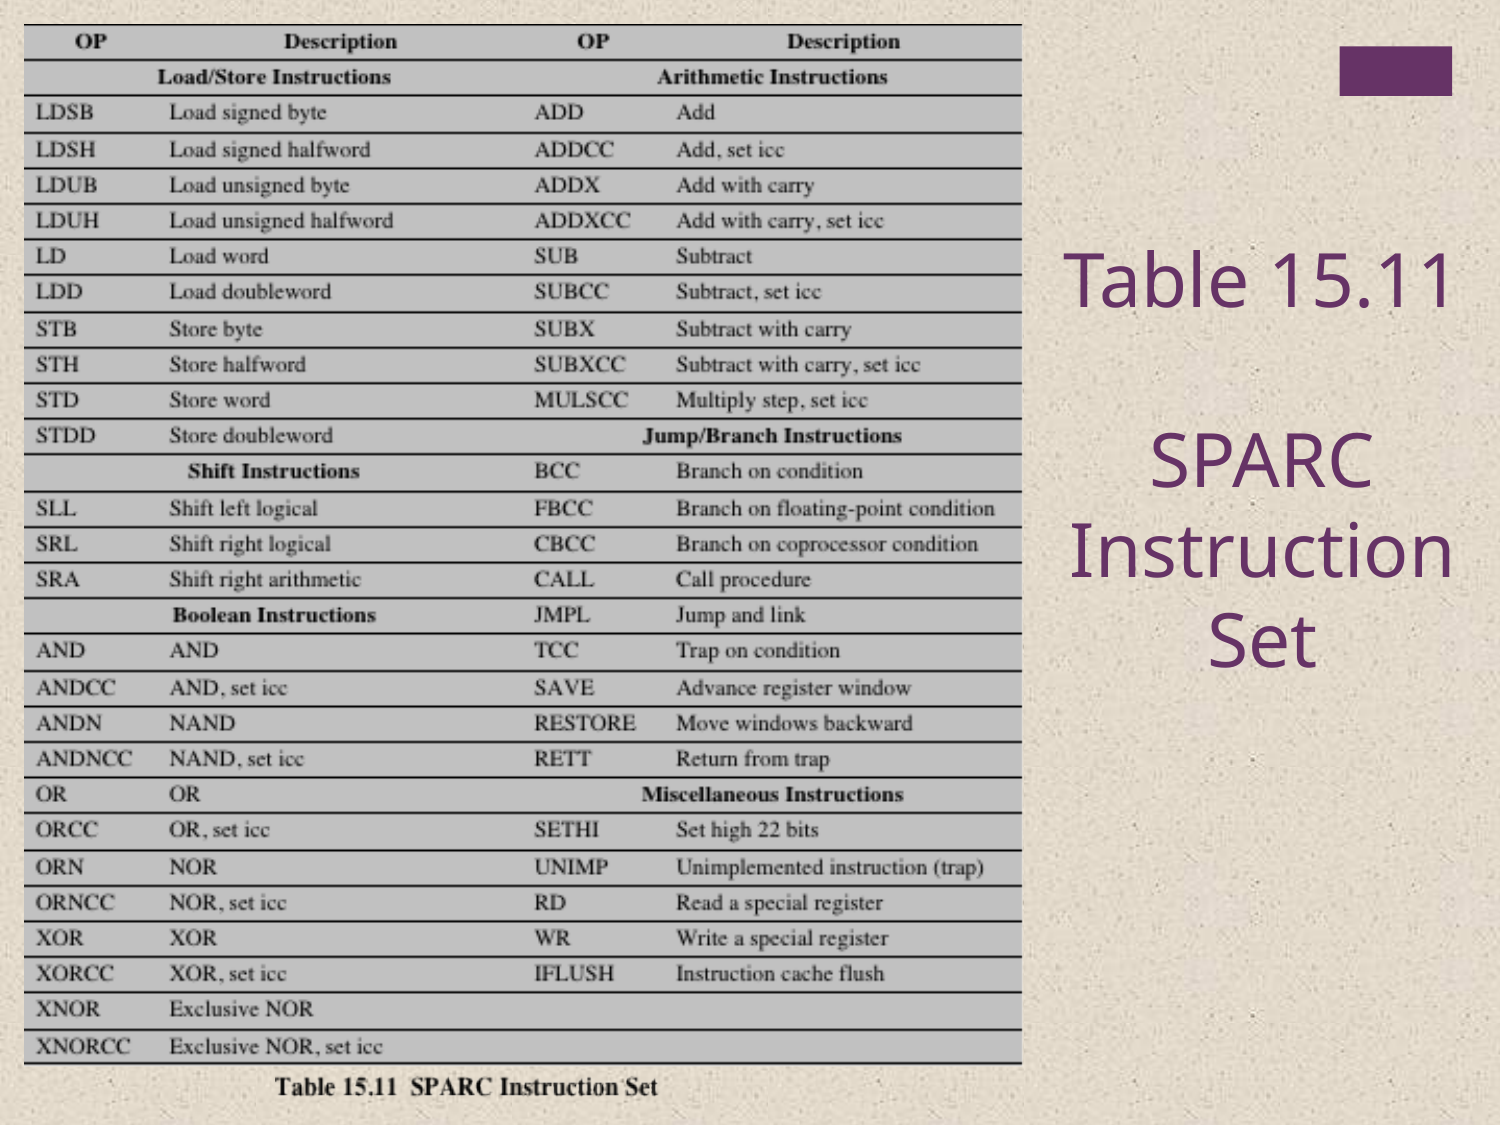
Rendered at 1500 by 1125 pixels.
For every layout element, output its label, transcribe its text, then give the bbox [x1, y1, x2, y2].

picture [0, 0, 1500, 1125]
title Table 15.11 SPARC Instruction Set [1033, 224, 1500, 738]
